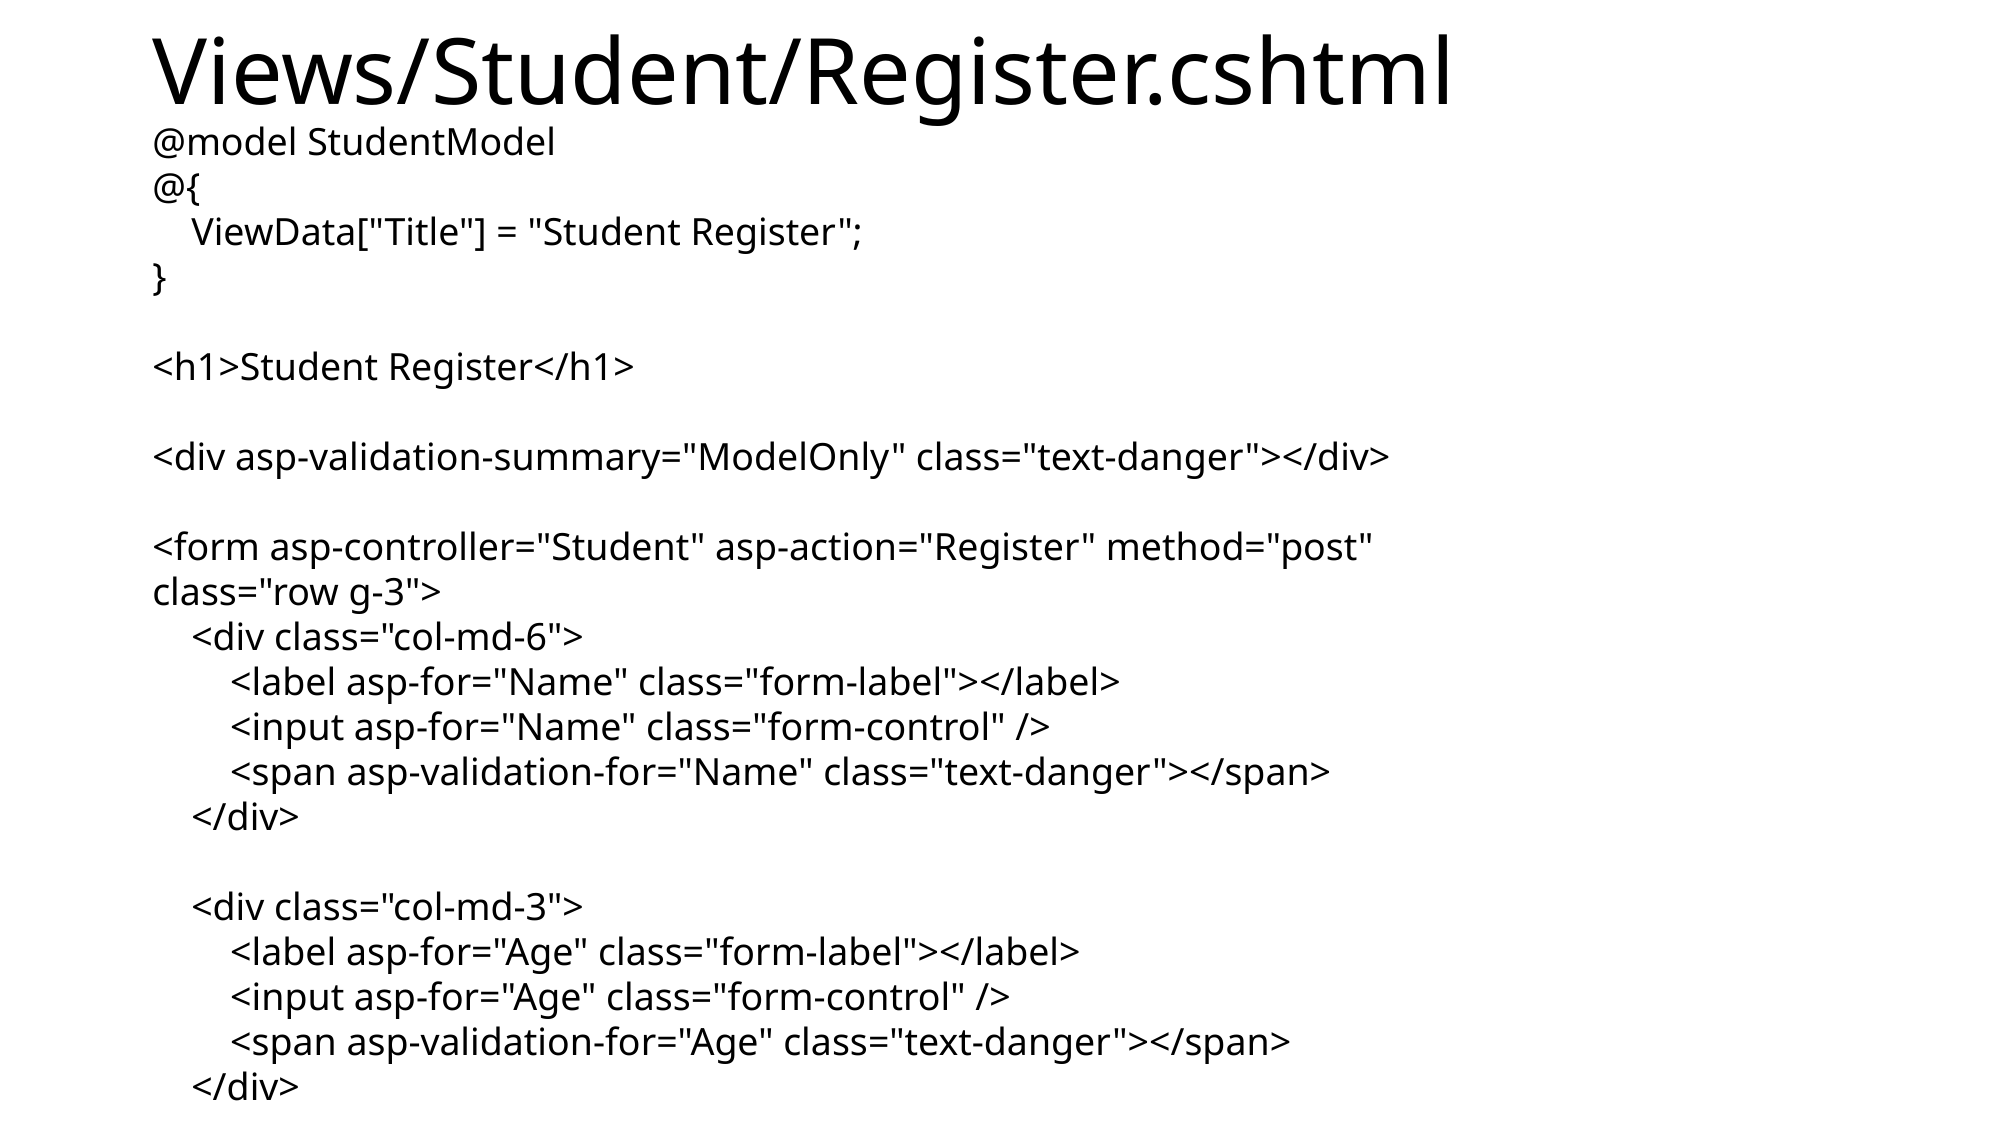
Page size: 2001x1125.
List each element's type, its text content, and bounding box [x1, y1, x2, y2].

title Views/Student/Register.cshtml [137, 0, 1863, 184]
text_box @model StudentModel @{ ViewData["Title"] = "Student Register"; } <h1>Student Register</h1> <div asp-validation-summary="ModelOnly" class="text-danger"></div> <form asp-controller="Student" asp-action="Register" method="post" class="row g-3"> <div class="col-md-6"> <label asp-for="Name" class="form-label"></label> <input asp-for="Name" class="form-control" /> <span asp-validation-for="Name" class="text-danger"></span> </div> <div class="col-md-3"> <label asp-for="Age" class="form-label"></label> <input asp-for="Age" class="form-control" /> <span asp-validation-for="Age" class="text-danger"></span> </div> [137, 110, 1541, 1115]
